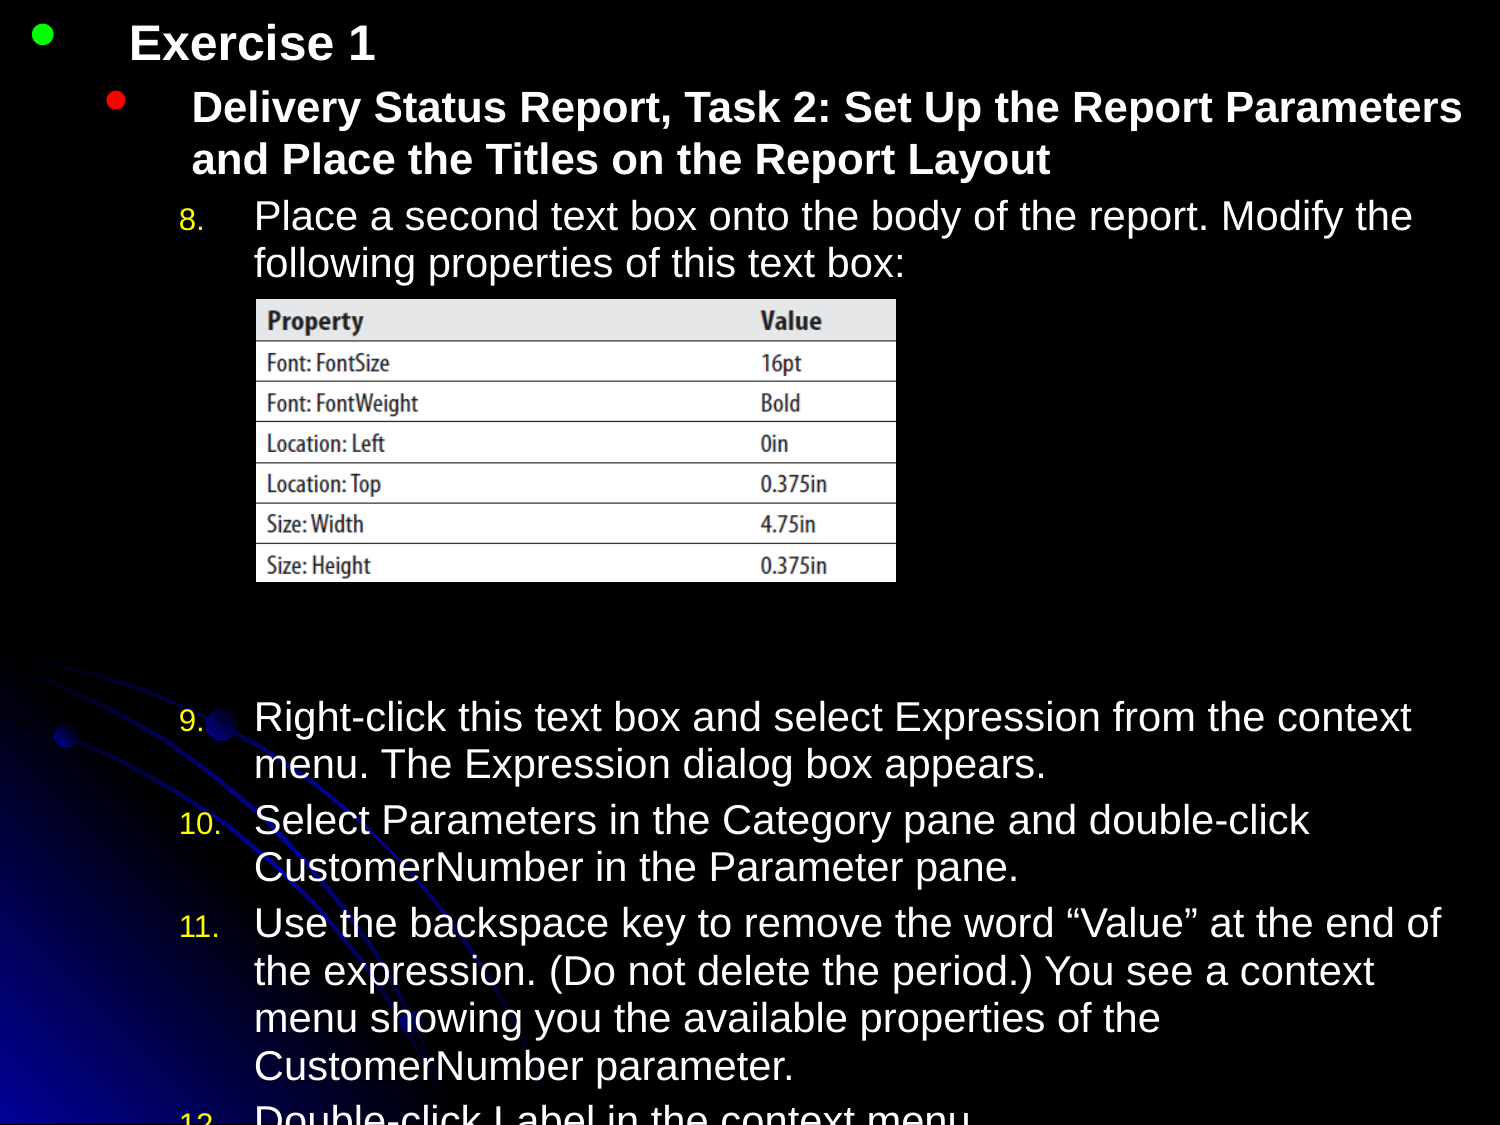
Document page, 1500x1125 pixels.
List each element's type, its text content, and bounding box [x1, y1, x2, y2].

list Exercise 1 Delivery Status Report, Task 2: Set Up the Report Parameters and Place the Titles on the Report Layout Place a second text box onto the body of the report. Modify the following properties of this text box: Right-click this text box and select Expression from the context menu. The Expression dialog box appears. Select Parameters in the Category pane and double-click CustomerNumber in the Parameter pane. Use the backspace key to remove the word “Value” at the end of the expression. (Do not delete the period.) You see a context menu showing you the available properties of the CustomerNumber parameter. Double-click Label in the context menu. Click OK to exit the Expression dialog box. [13, 14, 1490, 1124]
picture [255, 299, 896, 582]
